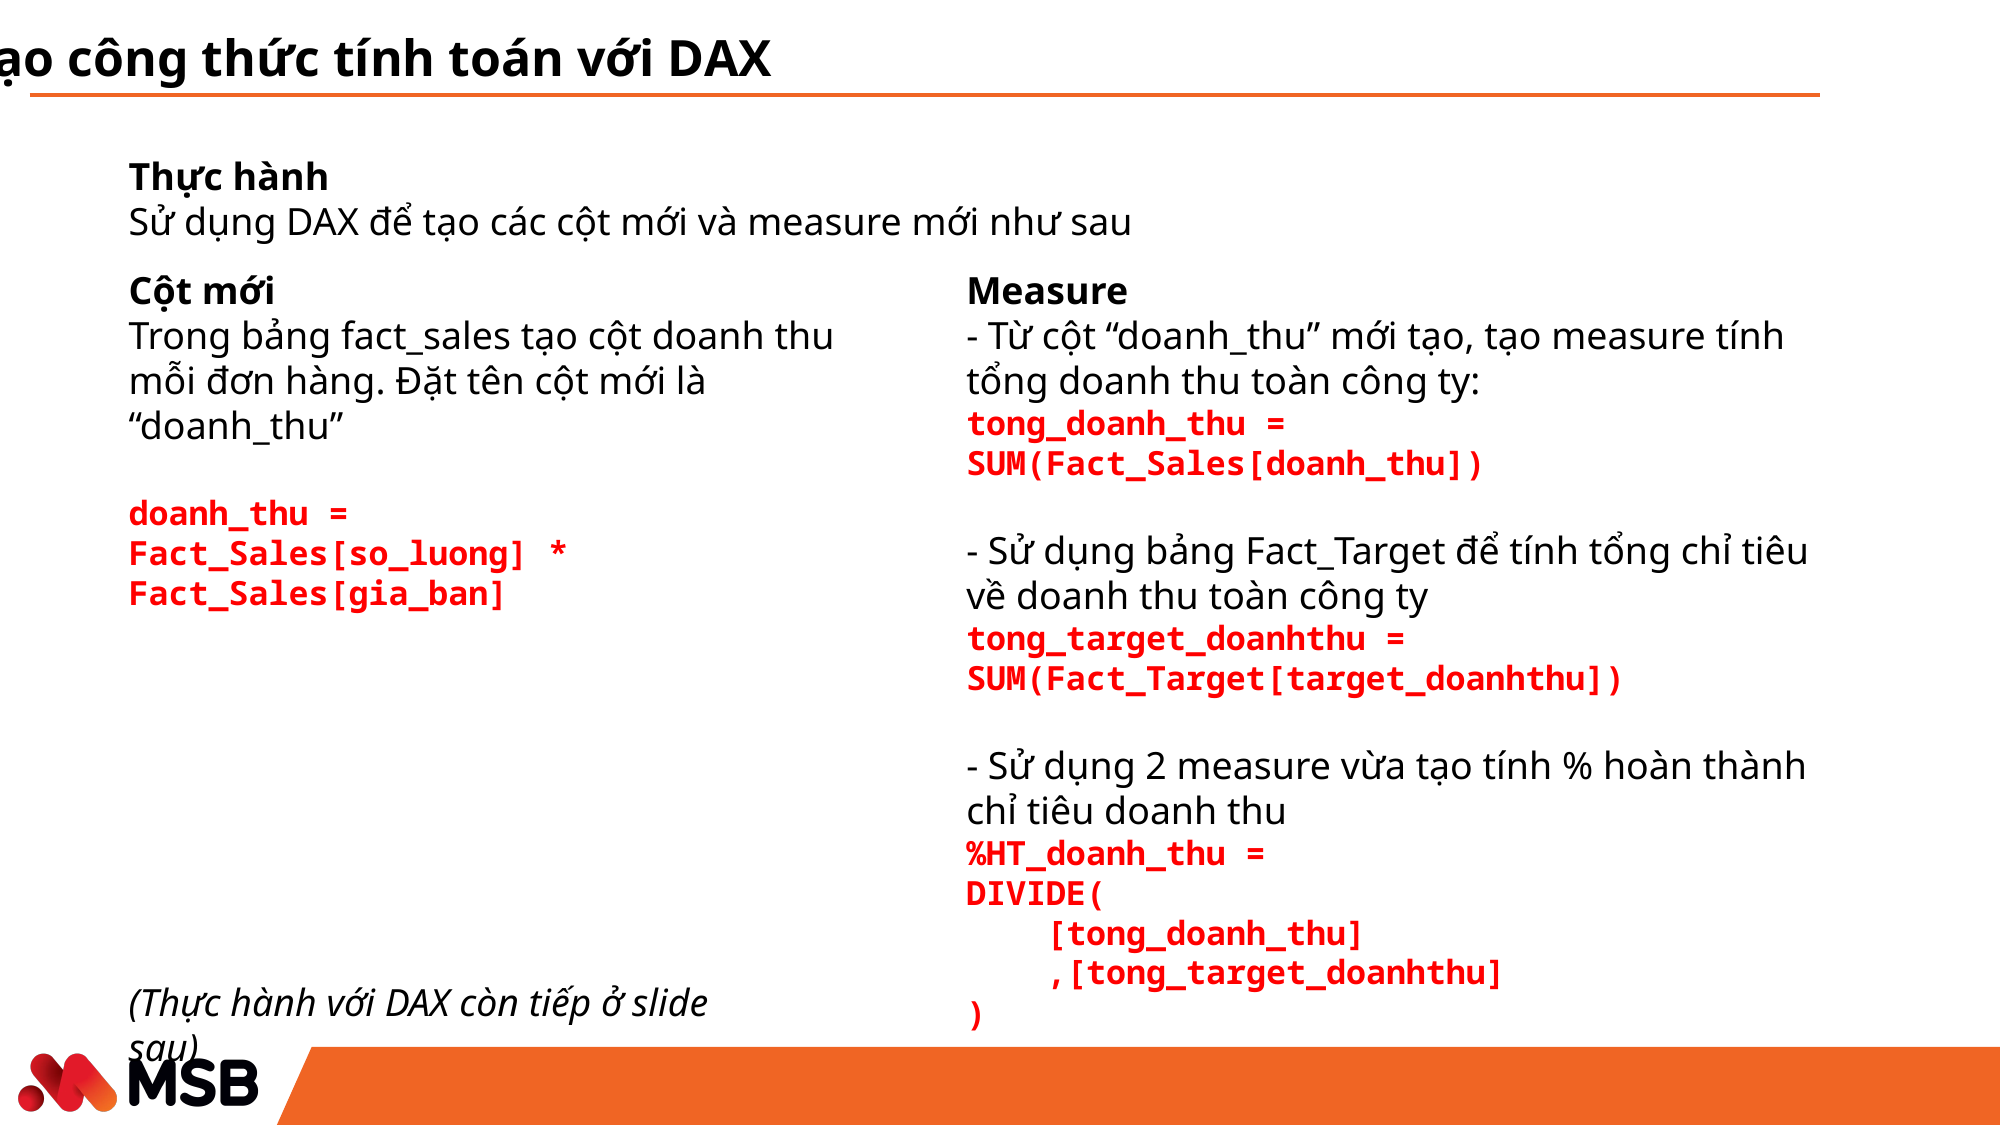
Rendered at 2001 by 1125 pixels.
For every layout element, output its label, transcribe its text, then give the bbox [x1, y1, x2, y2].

text_box (Thực hành với DAX còn tiếp ở slide sau) [113, 971, 791, 1077]
picture [16, 1040, 259, 1125]
text_box Tạo công thức tính toán với DAX [0, 19, 787, 94]
text_box Cột mới Trong bảng fact_sales tạo cột doanh thu mỗi đơn hàng. Đặt tên cột mới là “doanh_thu” doanh_thu = Fact_Sales[so_luong] * Fact_Sales[gia_ban] [114, 259, 889, 665]
text_box [275, 1045, 2000, 1125]
text_box Measure - Từ cột “doanh_thu” mới tạo, tạo measure tính tổng doanh thu toàn công ty: tong_doanh_thu = SUM(Fact_Sales[doanh_thu]) - Sử dụng bảng Fact_Target để tính tổng chỉ tiêu về doanh thu toàn công ty tong_target_doanhthu = SUM(Fact_Target[target_doanhthu]) - Sử dụng 2 measure vừa tạo tính % hoàn thành chỉ tiêu doanh thu %HT_doanh_thu = DIVIDE( [tong_doanh_thu] ,[tong_target_doanhthu] ) [951, 259, 1836, 1039]
text_box Thực hành Sử dụng DAX để tạo các cột mới và measure mới như sau [113, 145, 1819, 251]
